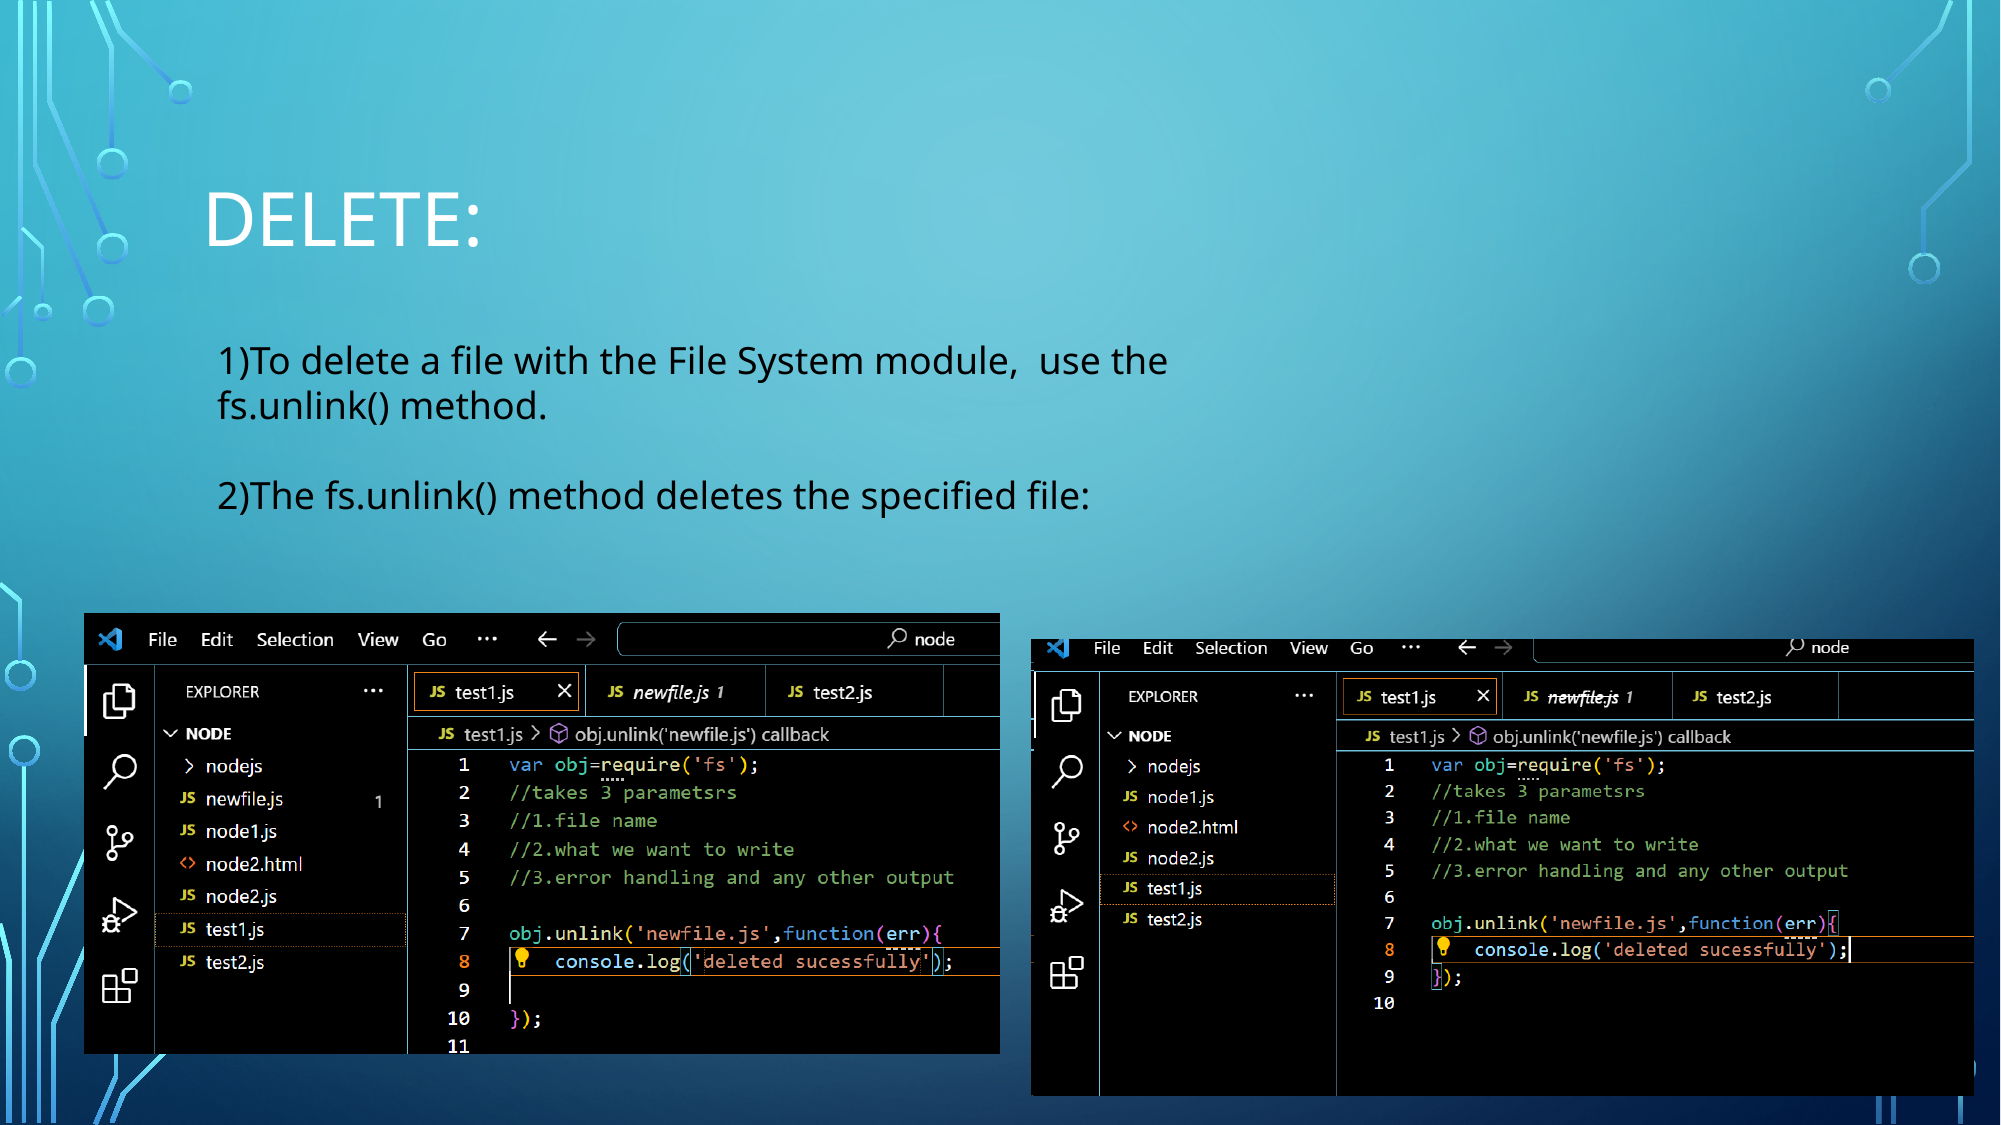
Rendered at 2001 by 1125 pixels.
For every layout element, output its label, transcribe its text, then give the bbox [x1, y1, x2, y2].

title Delete: [187, 101, 1813, 344]
picture [84, 613, 1000, 1055]
picture [1030, 639, 1974, 1097]
text_box 1)To delete a file with the File System module, use the fs.unlink() method. 2)The fs.unlink() method deletes the specified file: [202, 329, 1341, 525]
